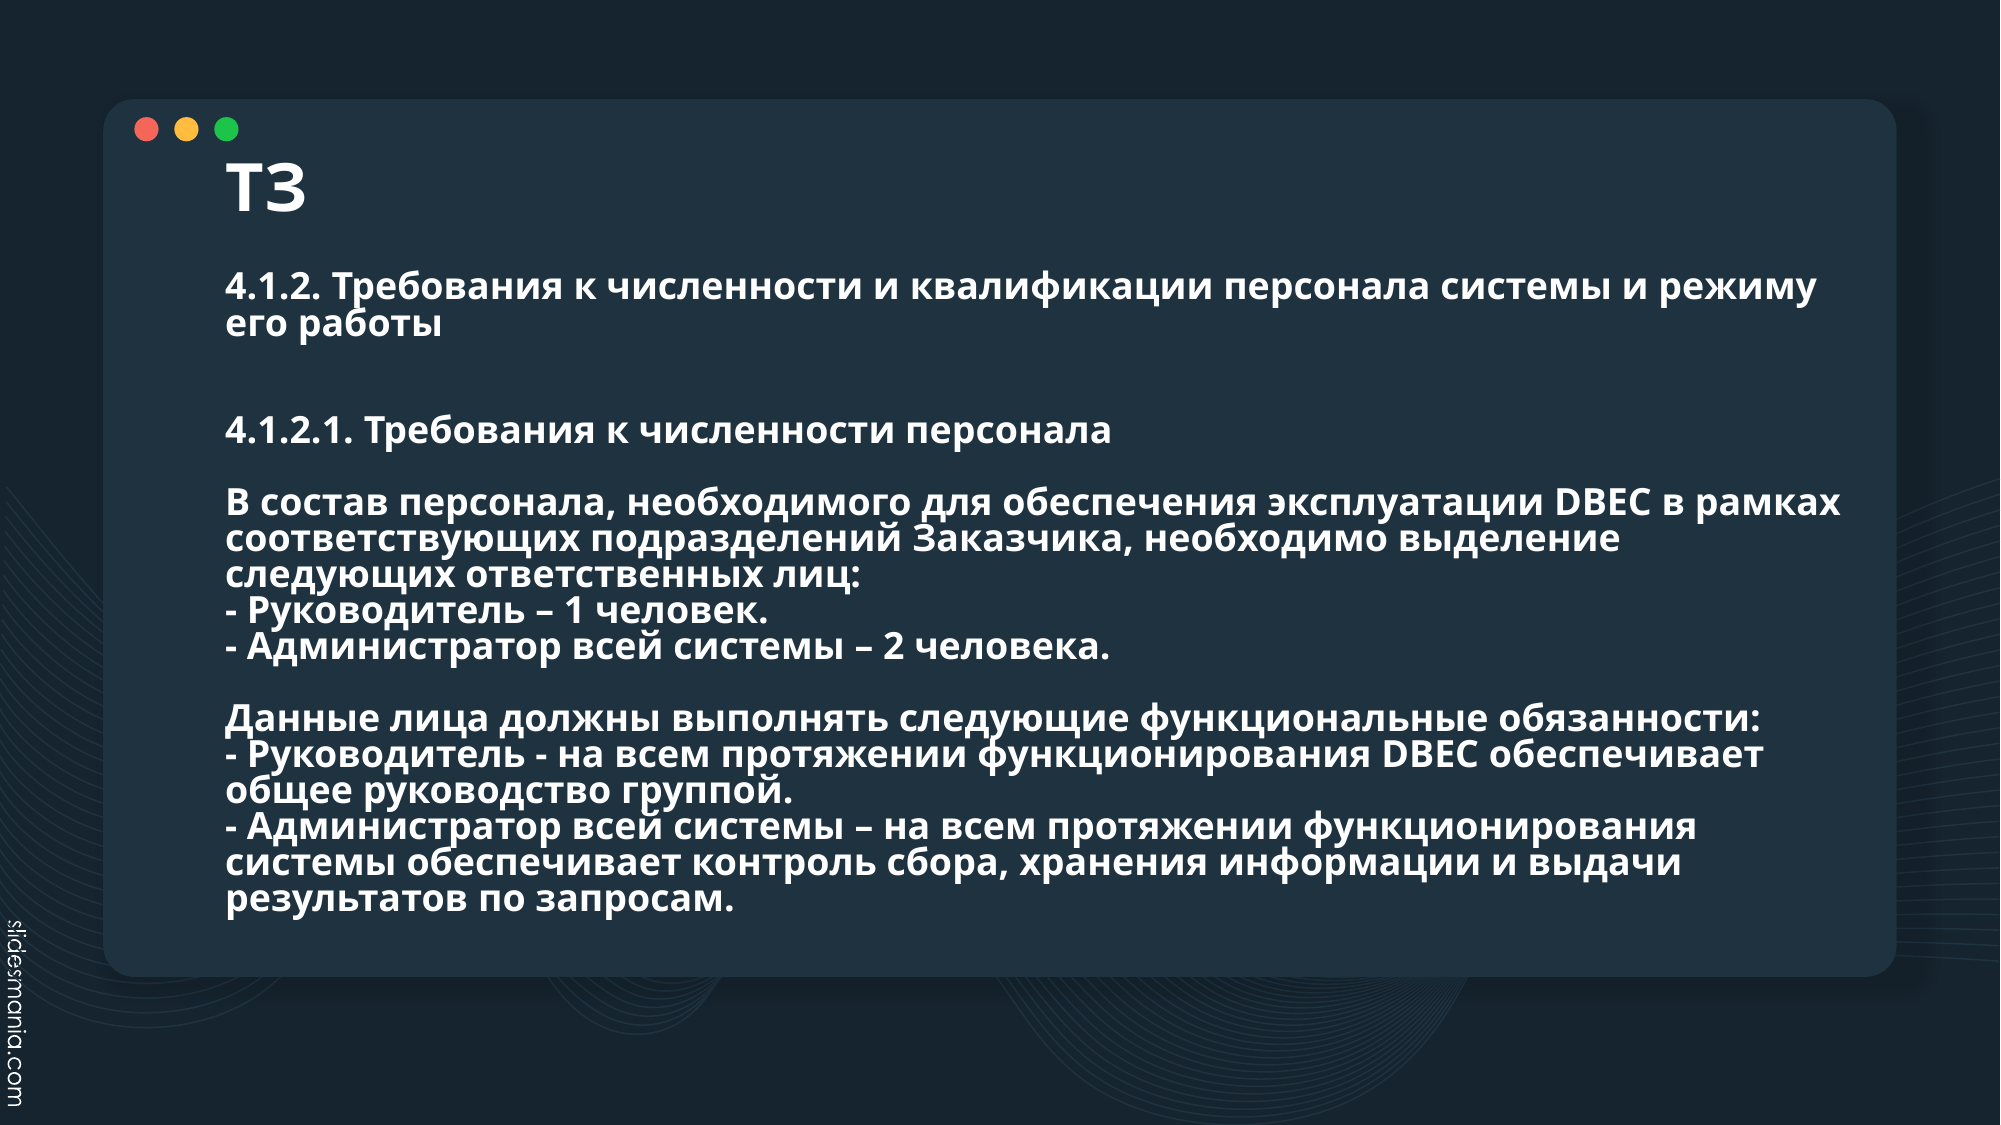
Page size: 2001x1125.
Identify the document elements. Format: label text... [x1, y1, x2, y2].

text_box 4.1.2. Требования к численности и квалификации персонала системы и режиму его работы 4.1.2.1. Требования к численности персонала В состав персонала, необходимого для обеспечения эксплуатации DBEC в рамках соответствующих подразделений Заказчика, необходимо выделение следующих ответственных лиц: - Руководитель – 1 человек. - Администратор всей системы – 2 человека. Данные лица должны выполнять следующие функциональные обязанности: - Руководитель - на всем протяжении функционирования DBEC обеспечивает общее руководство группой. - Администратор всей системы – на всем протяжении функционирования системы обеспечивает контроль сбора, хранения информации и выдачи результатов по запросам. [205, 275, 1872, 951]
title ТЗ [205, 150, 1872, 234]
